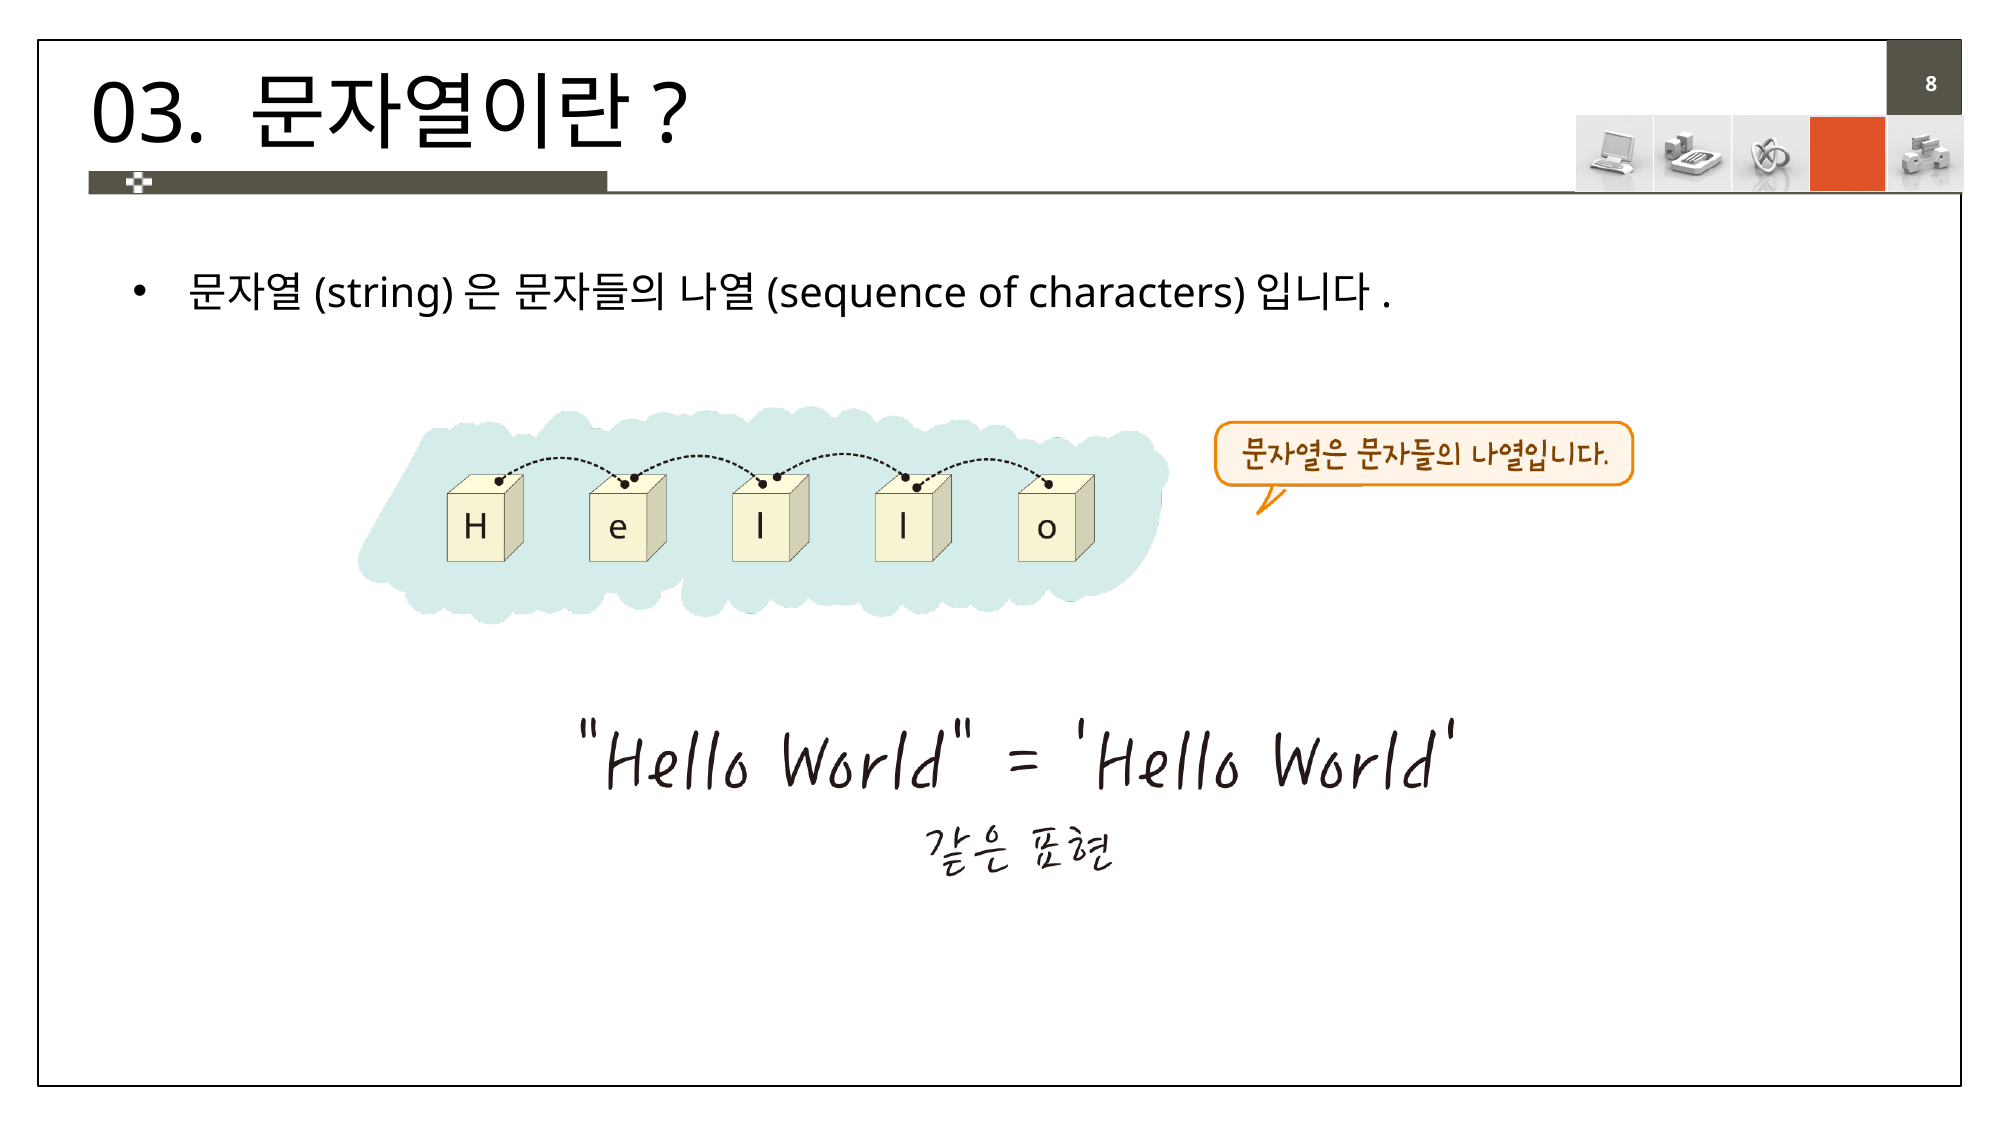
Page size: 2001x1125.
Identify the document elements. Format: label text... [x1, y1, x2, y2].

picture [1808, 114, 1964, 192]
picture [271, 377, 1687, 665]
title 03. 문자열이란? [76, 62, 1808, 208]
picture [243, 674, 1659, 962]
text_box 문자열(string)은 문자들의 나열(sequence of characters)입니다. [117, 232, 1808, 323]
